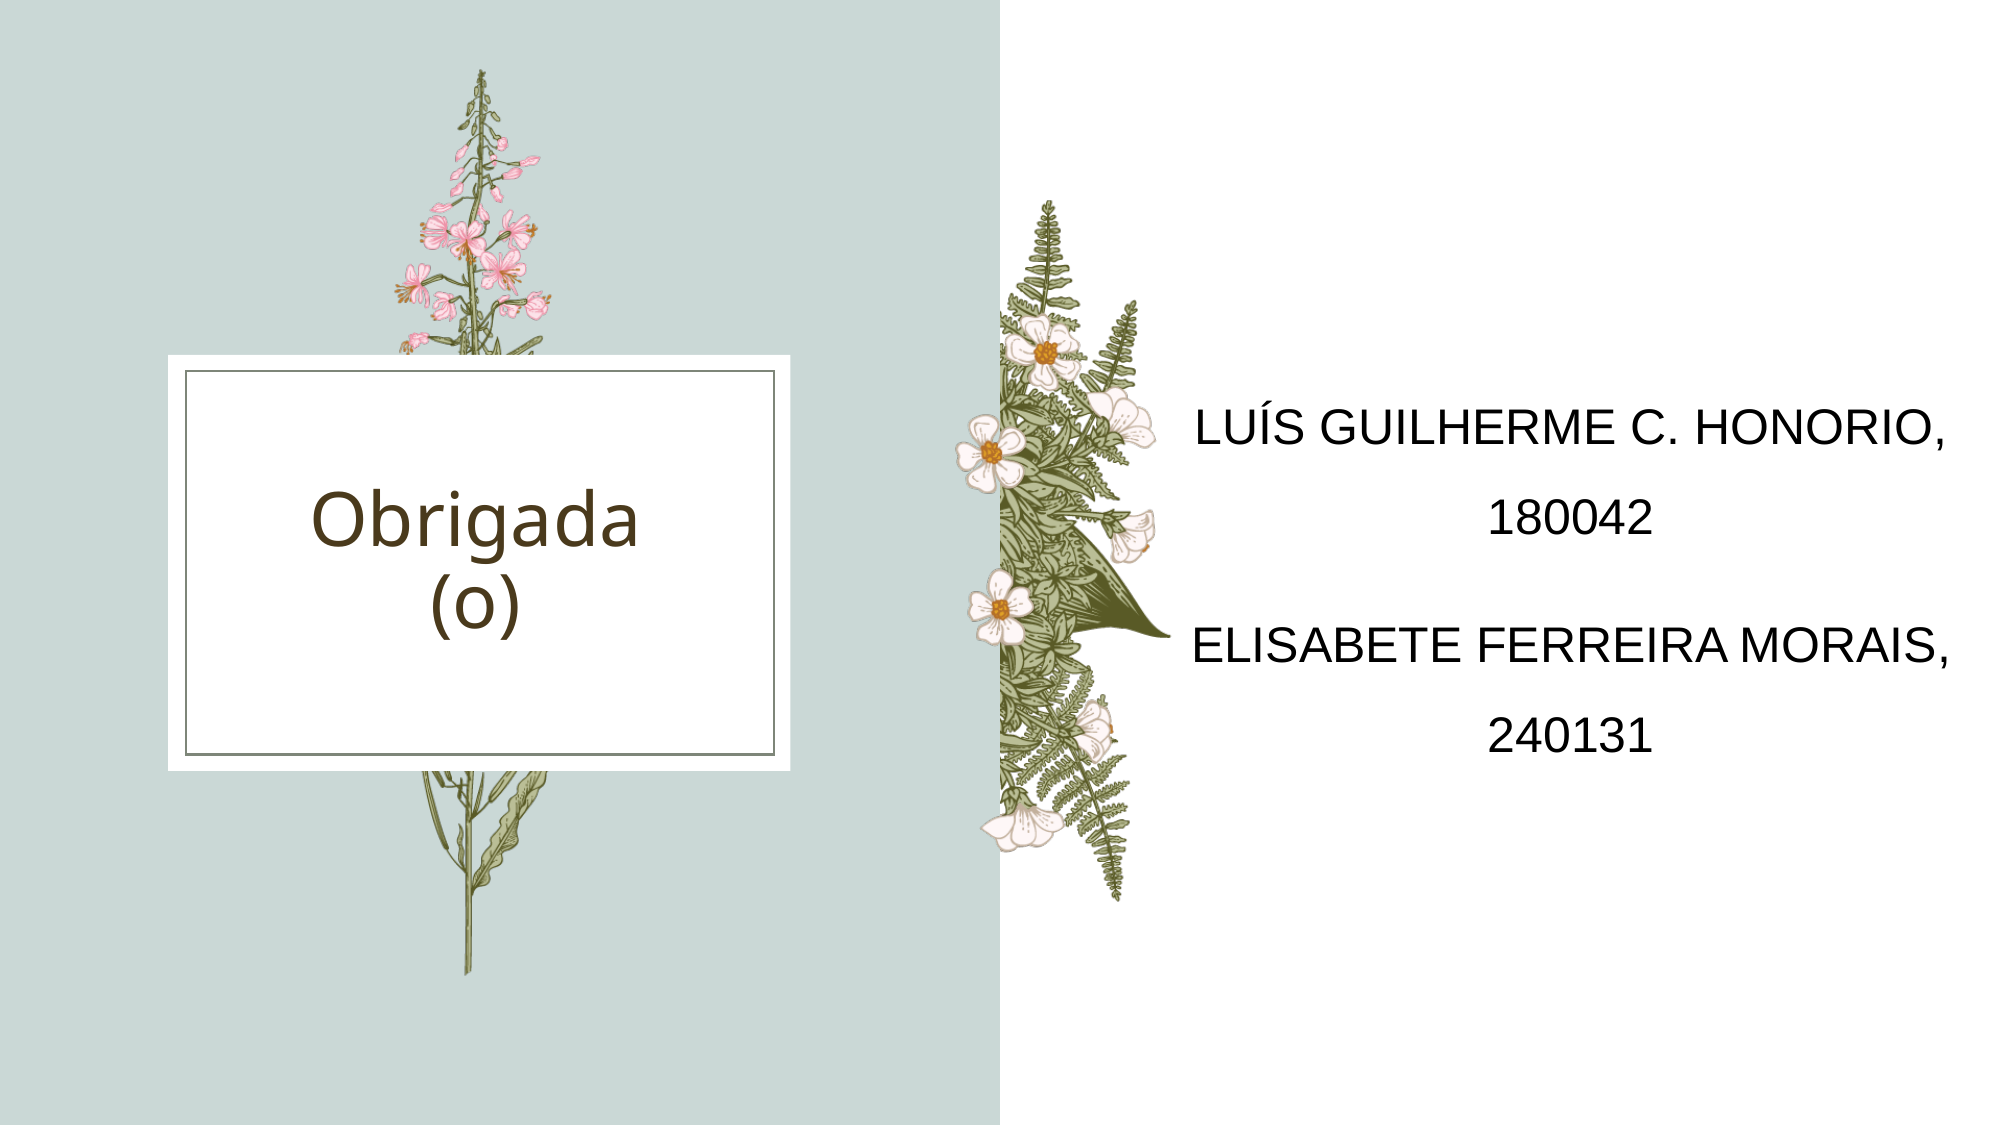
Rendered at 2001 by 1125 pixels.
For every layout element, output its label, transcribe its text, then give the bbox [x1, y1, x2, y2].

list LUÍS GUILHERME C. HONORIO, 180042 ELISABETE FERREIRA MORAIS, 240131 [1142, 329, 2000, 797]
picture [947, 190, 1186, 912]
picture [380, 62, 578, 354]
title Obrigada (o) [241, 473, 710, 653]
picture [380, 771, 571, 987]
